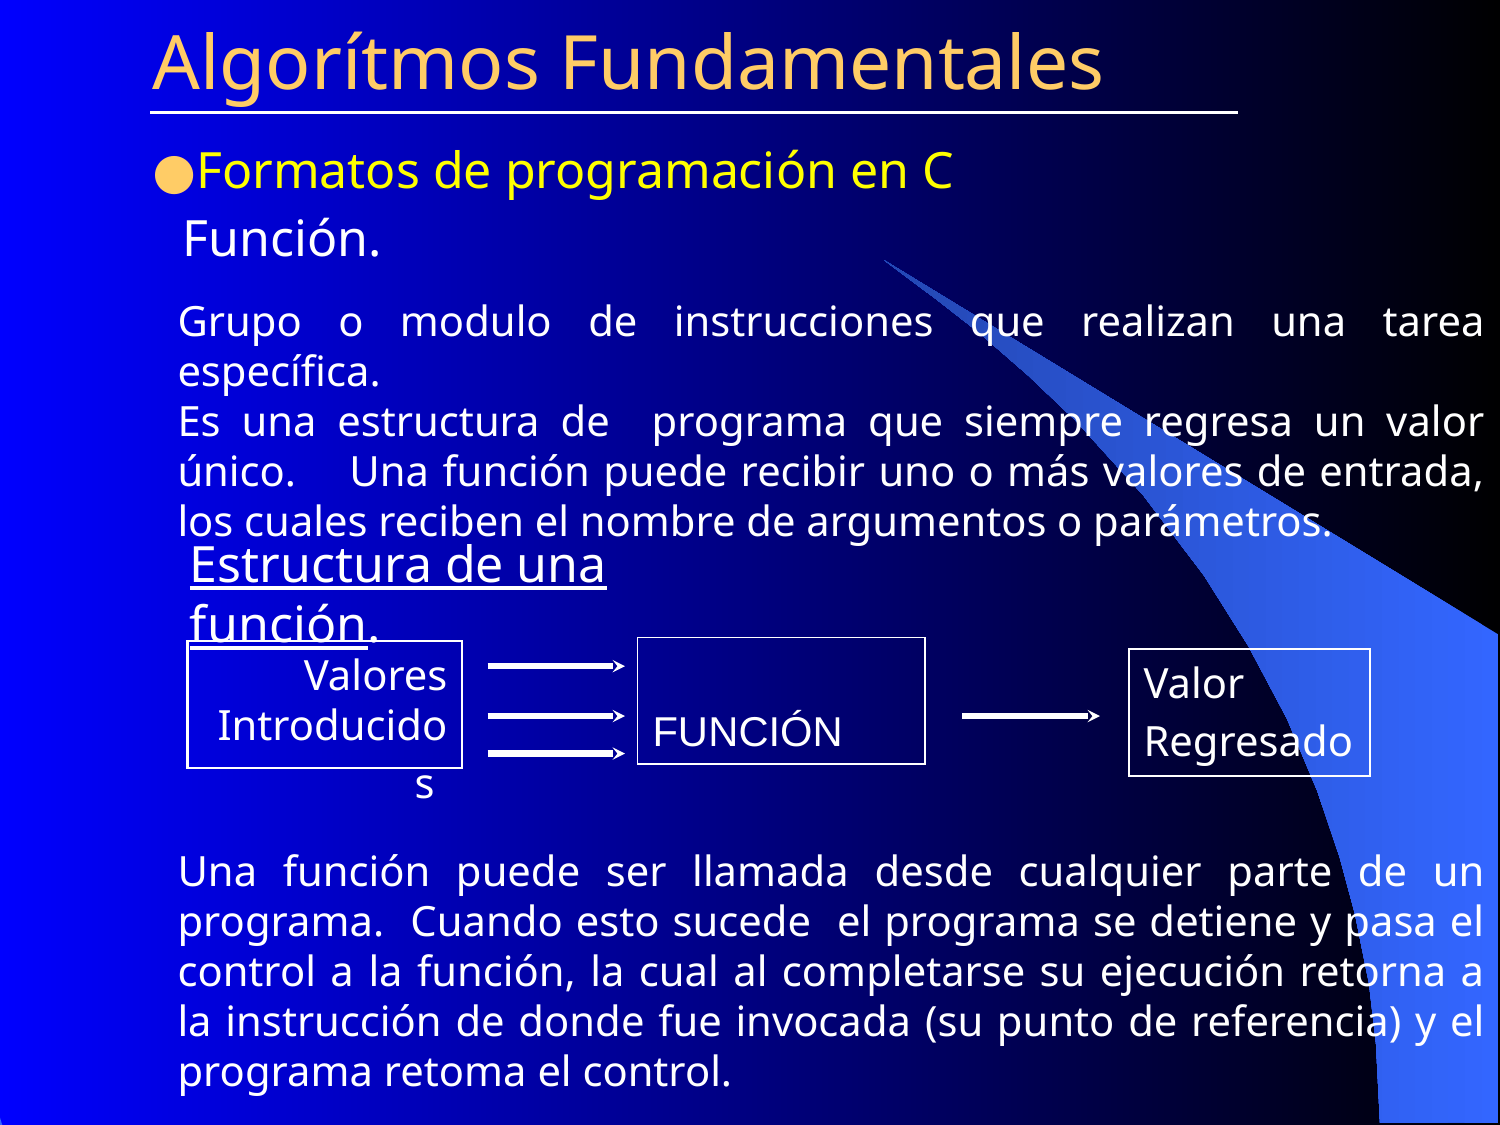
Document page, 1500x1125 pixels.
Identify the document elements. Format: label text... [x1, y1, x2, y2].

text_box Formatos de programación en C [137, 137, 1413, 200]
text_box FUNCIÓN [637, 637, 925, 764]
text_box Valores Introducidos [187, 641, 463, 769]
text_box Grupo o modulo de instrucciones que realizan una tarea específica. Es una estructura de programa que siempre regresa un valor único. Una función puede recibir uno o más valores de entrada, los cuales reciben el nombre de argumentos o parámetros. [162, 287, 1500, 503]
text_box Estructura de una función. [174, 524, 805, 600]
text_box Una función puede ser llamada desde cualquier parte de un programa. Cuando esto sucede el programa se detiene y pasa el control a la función, la cual al completarse su ejecución retorna a la instrucción de donde fue invocada (su punto de referencia) y el programa retoma el control. [162, 837, 1500, 1103]
text_box Algorítmos Fundamentales [137, 24, 1413, 113]
text_box Función. [167, 198, 400, 274]
text_box Valor Regresado [1128, 649, 1370, 777]
